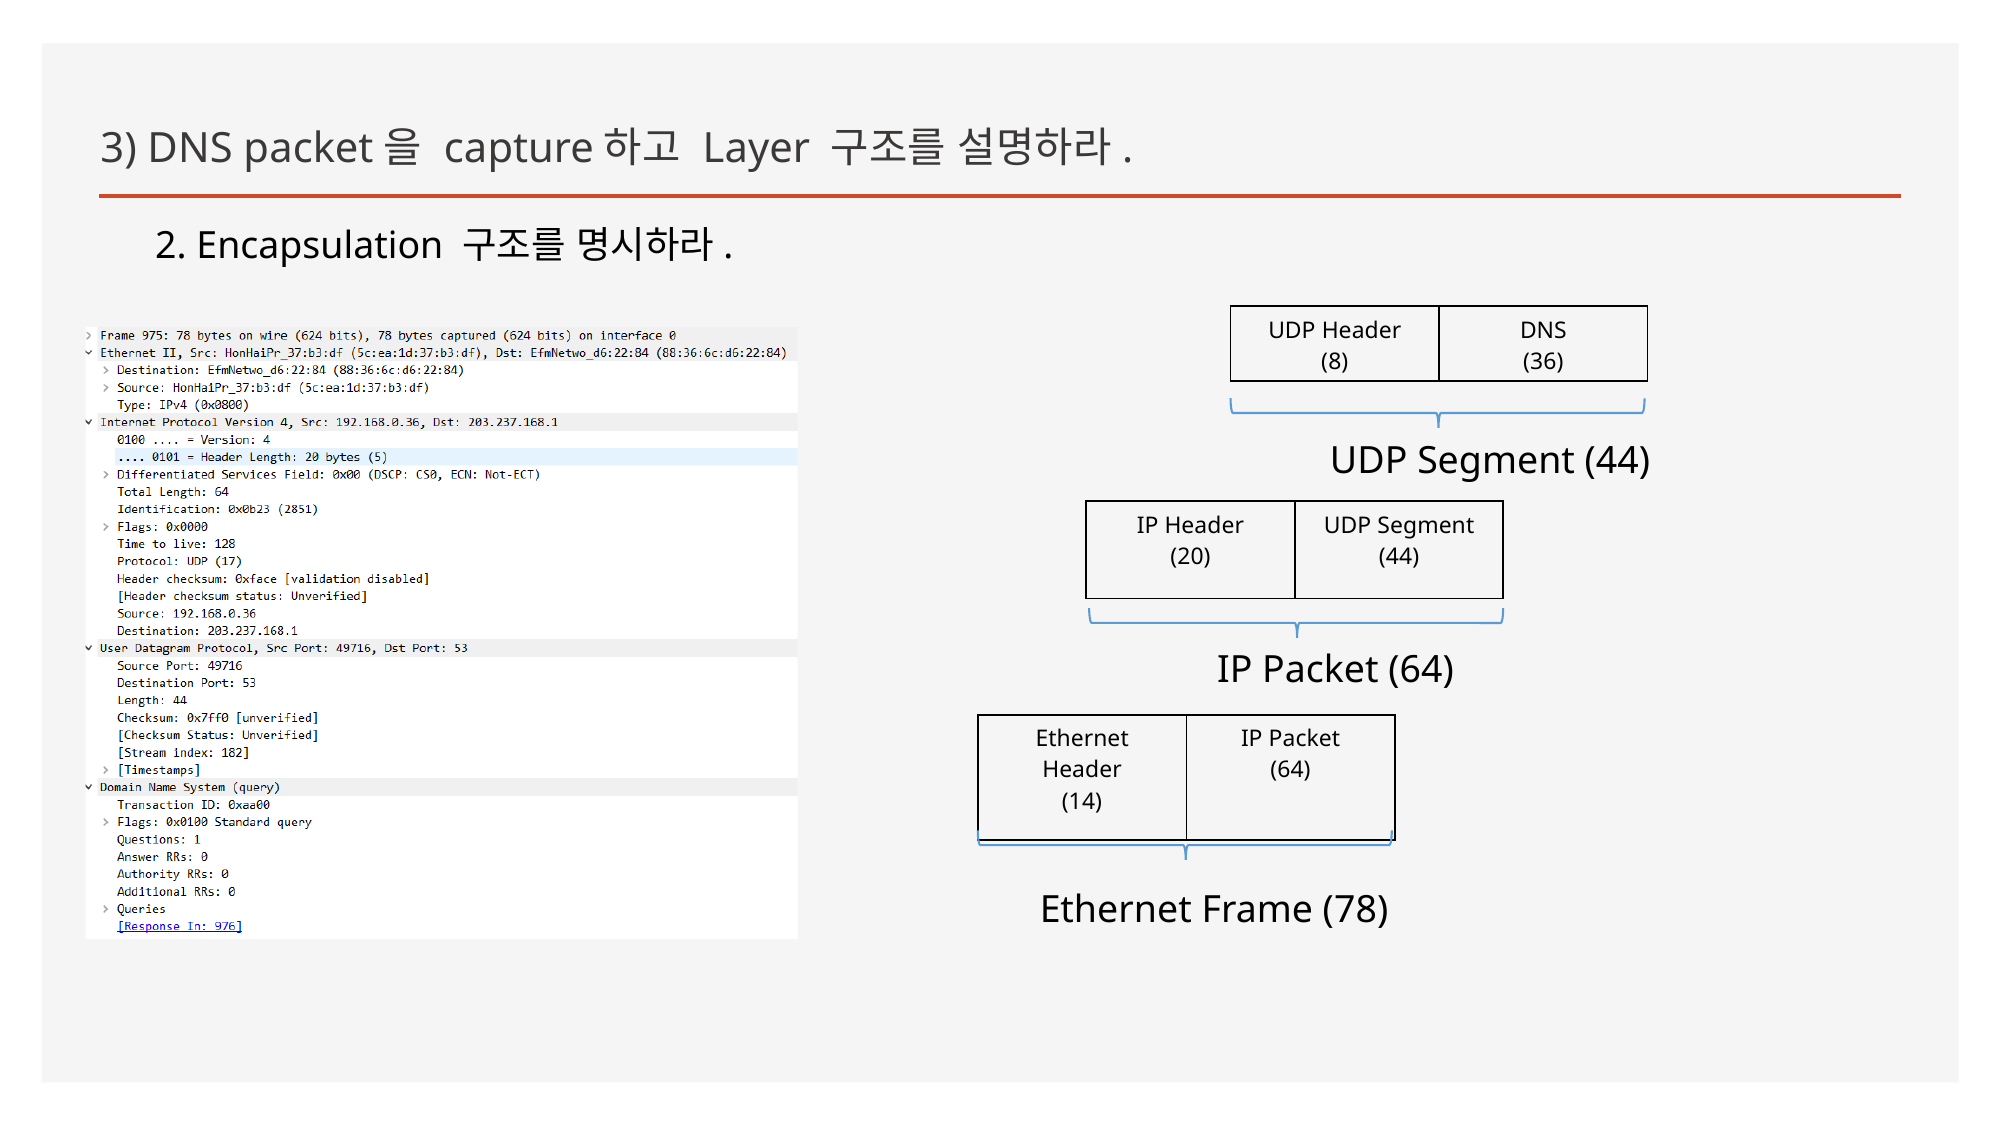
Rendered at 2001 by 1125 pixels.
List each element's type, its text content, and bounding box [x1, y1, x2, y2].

table_header Ethernet Header (14) [979, 716, 1186, 830]
text_box Ethernet Frame (78) [1024, 878, 1439, 938]
table_header IP Packet (64) [1187, 716, 1394, 839]
text_box UDP Segment (44) [1315, 428, 1730, 489]
text_box [1229, 398, 1646, 428]
text_box IP Packet (64) [1202, 637, 1617, 697]
table_header IP Header (20) [1087, 502, 1294, 598]
table_header DNS (36) [1440, 307, 1647, 380]
text_box [977, 830, 1393, 860]
title 3) DNS packet을 capture하고 Layer 구조를 설명하라. [85, 73, 1865, 179]
text_box [1088, 608, 1504, 637]
table_header UDP Header (8) [1231, 307, 1438, 380]
text_box 2. Encapsulation 구조를 명시하라. [140, 213, 808, 274]
picture [85, 327, 798, 939]
table_header UDP Segment (44) [1296, 502, 1502, 598]
